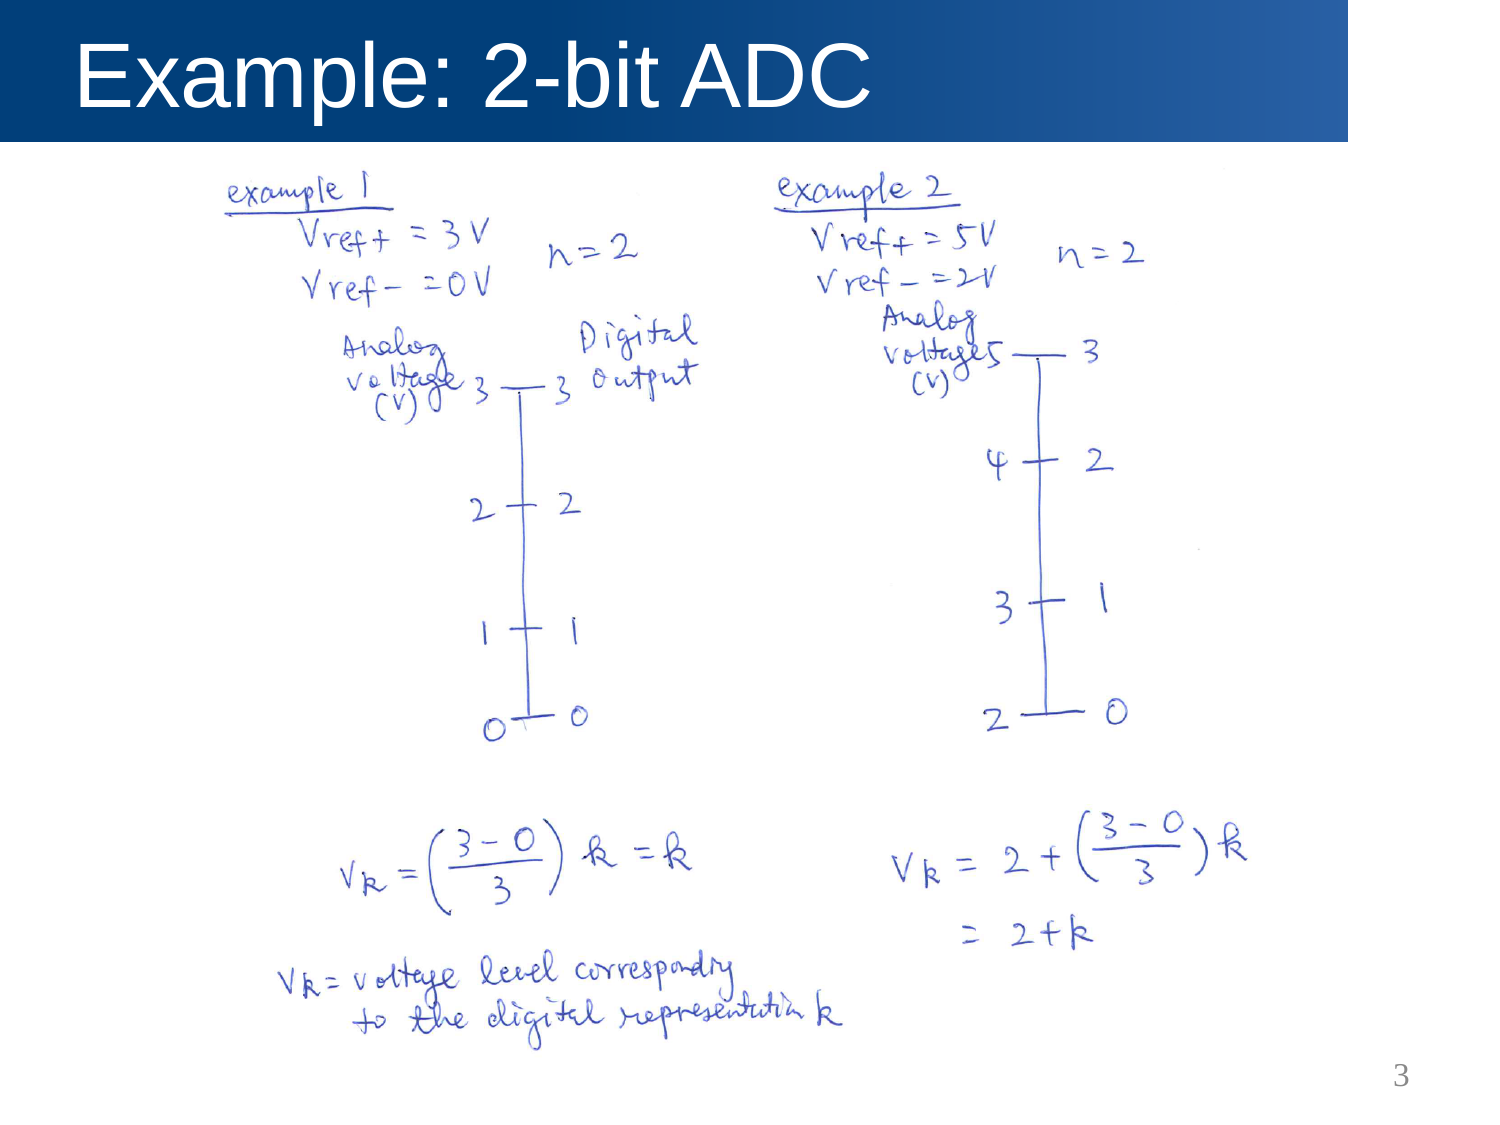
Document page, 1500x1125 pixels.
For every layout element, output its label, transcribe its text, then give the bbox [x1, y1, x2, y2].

title Example: 2-bit ADC [0, 0, 1348, 142]
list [210, 158, 1299, 1081]
slide_number 3 [1074, 1042, 1425, 1103]
